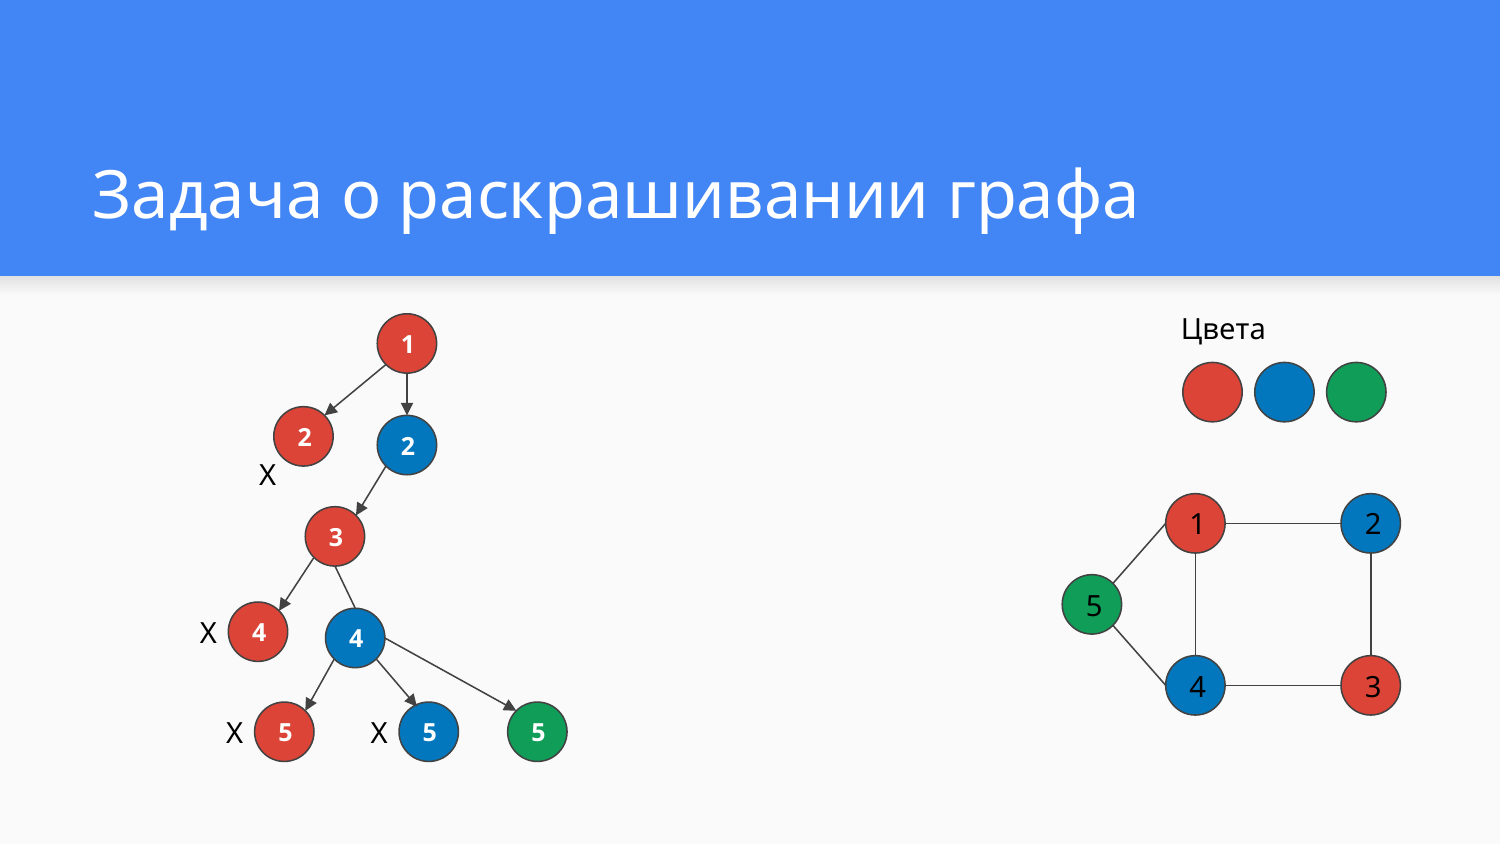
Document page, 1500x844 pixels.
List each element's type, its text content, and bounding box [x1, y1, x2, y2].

text_box Цвета [1165, 295, 1435, 351]
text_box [334, 565, 356, 609]
text_box 5 [507, 702, 568, 762]
text_box X [184, 598, 229, 664]
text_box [355, 465, 387, 516]
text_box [384, 637, 517, 711]
text_box X [244, 441, 288, 506]
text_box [1112, 523, 1166, 584]
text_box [324, 364, 387, 416]
text_box 2 [377, 415, 437, 475]
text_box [278, 557, 315, 612]
text_box 4 [1166, 655, 1226, 716]
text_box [304, 658, 335, 711]
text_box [1112, 625, 1166, 686]
text_box 5 [1062, 574, 1122, 635]
text_box [1326, 362, 1387, 422]
text_box 2 [273, 406, 334, 467]
text_box 5 [400, 719, 459, 762]
text_box X [211, 698, 255, 764]
text_box 4 [229, 602, 288, 662]
text_box [1182, 362, 1243, 422]
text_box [375, 658, 379, 707]
text_box [1254, 362, 1315, 422]
text_box 3 [305, 506, 365, 566]
text_box 1 [377, 313, 437, 374]
text_box X [355, 698, 400, 764]
text_box 4 [325, 608, 385, 668]
text_box 2 [1341, 493, 1401, 554]
text_box 3 [1341, 655, 1401, 716]
title Задача о раскрашивании графа [77, 121, 1427, 248]
text_box 1 [1165, 493, 1226, 554]
text_box 5 [255, 702, 314, 762]
